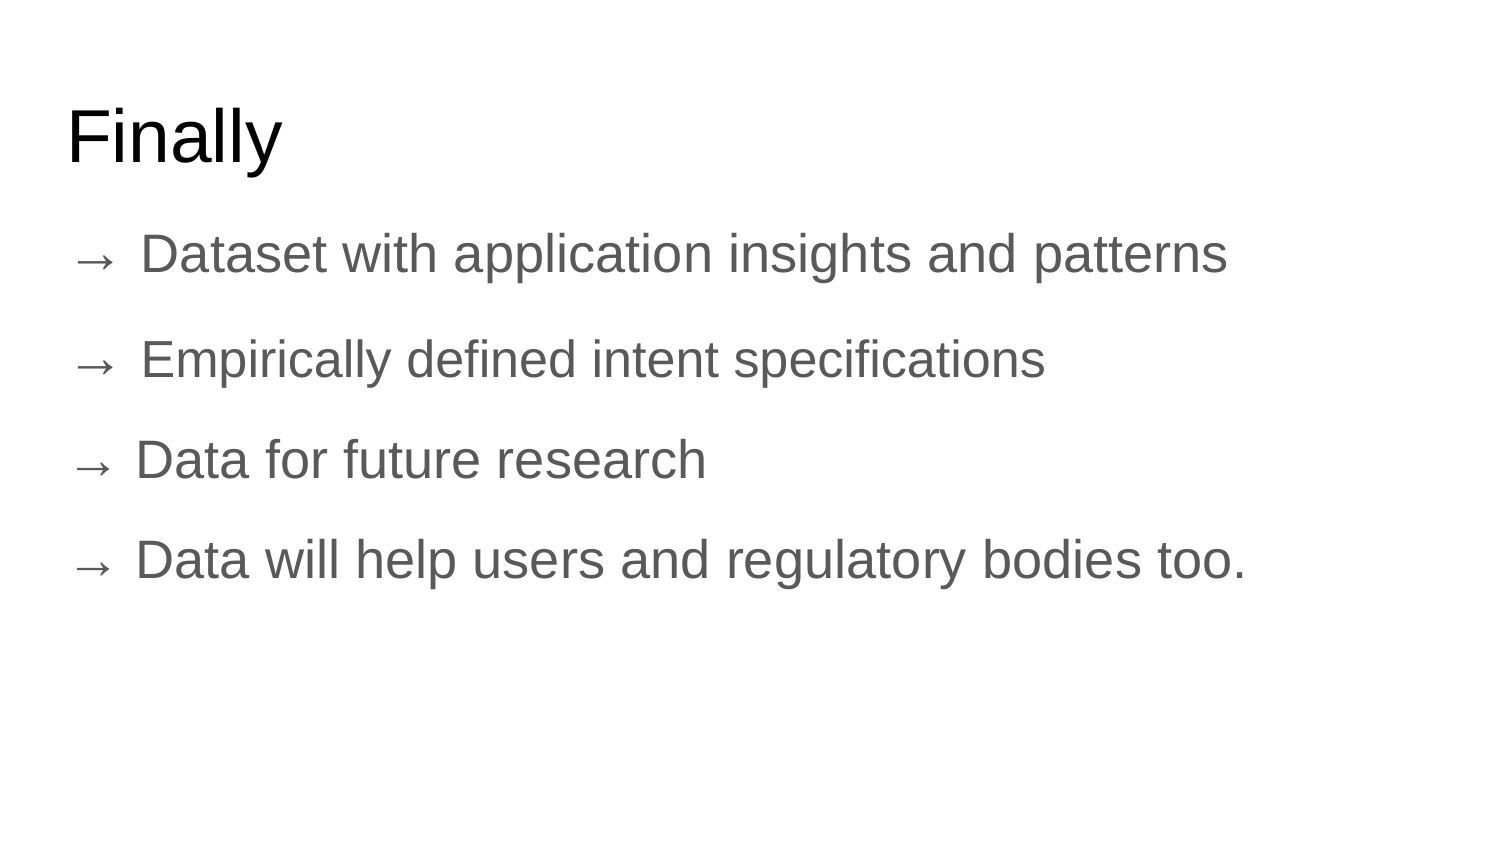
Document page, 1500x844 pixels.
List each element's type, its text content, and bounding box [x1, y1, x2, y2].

title Finally [51, 72, 1449, 167]
list → Dataset with application insights and patterns → Empirically defined intent specifications → Data for future research → Data will help users and regulatory bodies too. [51, 189, 1449, 750]
